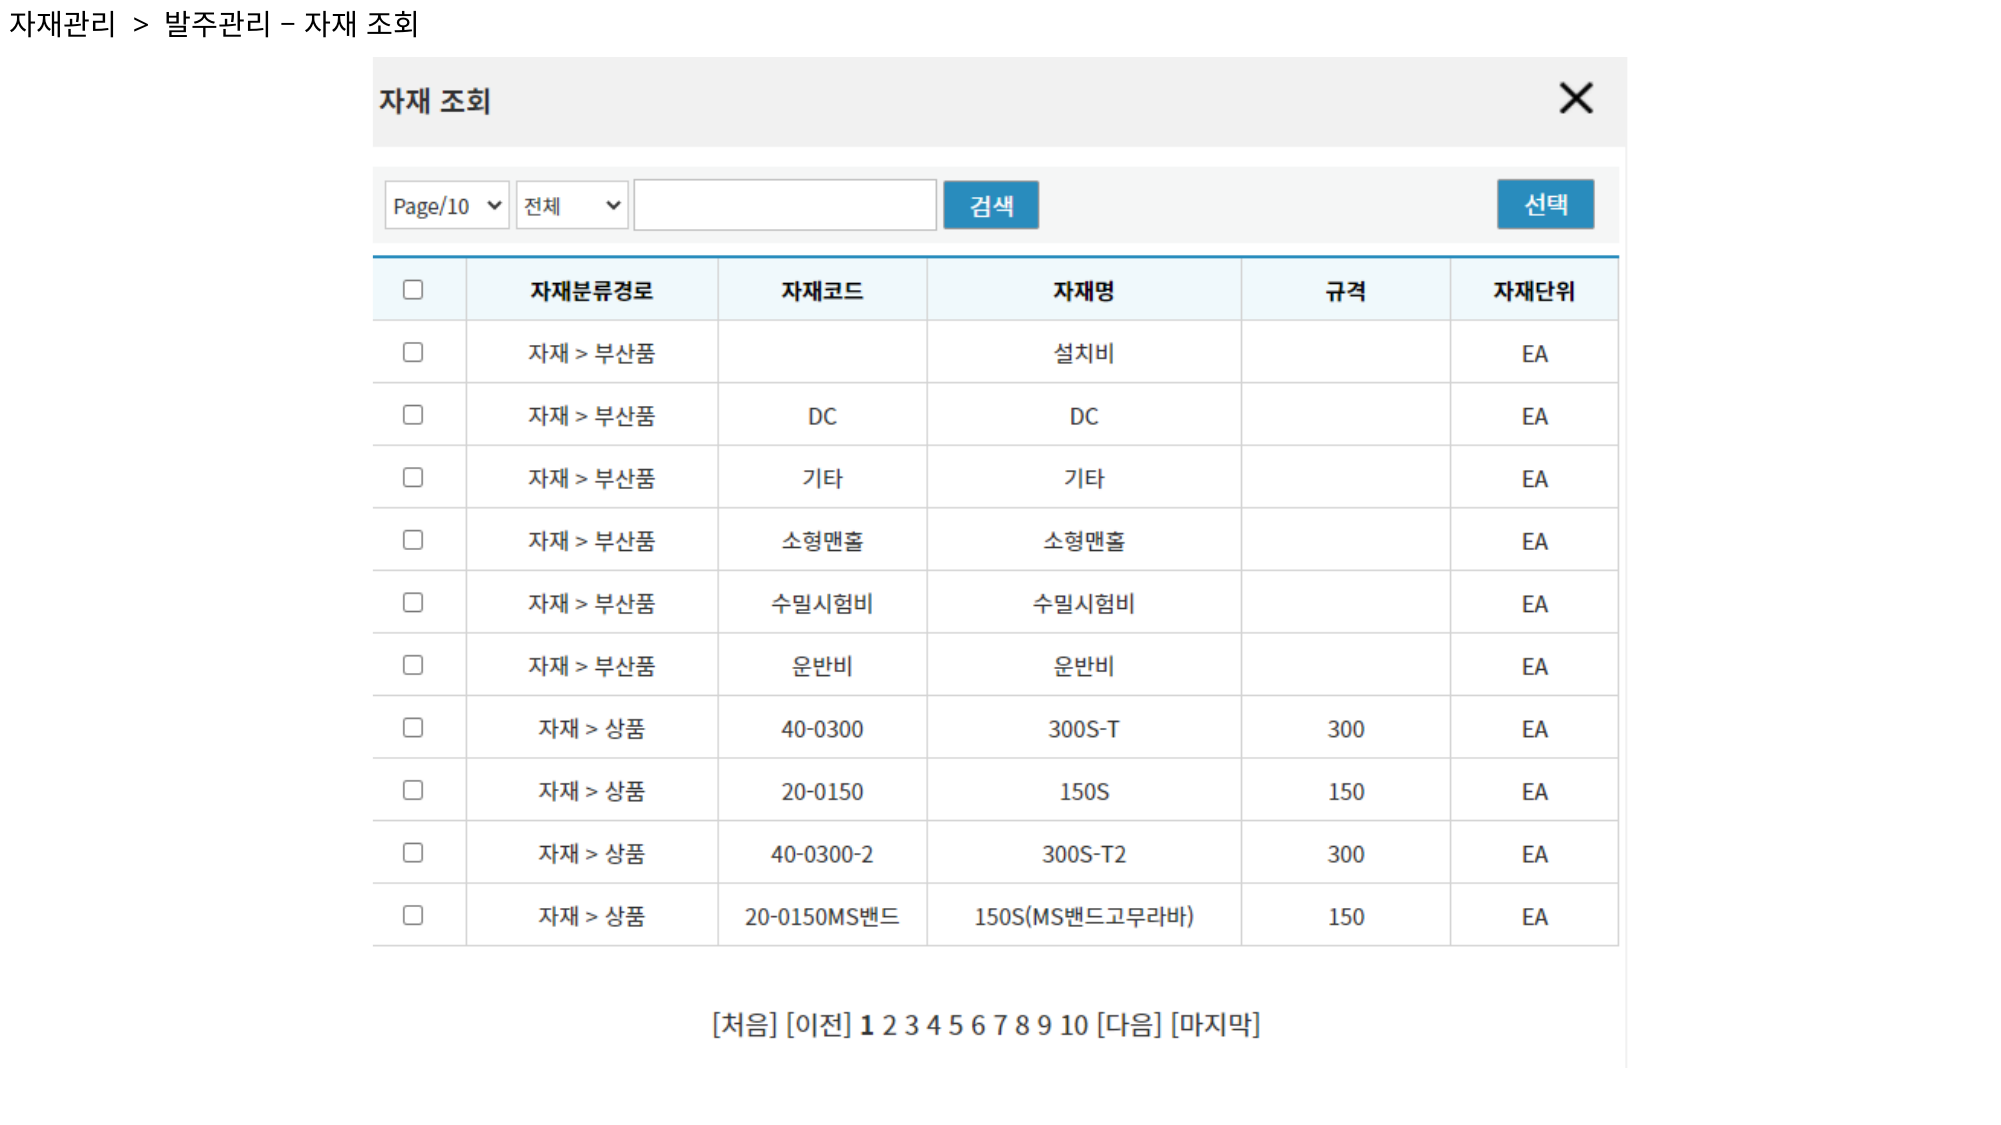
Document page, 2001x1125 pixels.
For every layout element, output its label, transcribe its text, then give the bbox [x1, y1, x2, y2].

text_box 자재관리 > 발주관리 – 자재 조회 [0, 0, 436, 49]
picture [372, 57, 1628, 1068]
